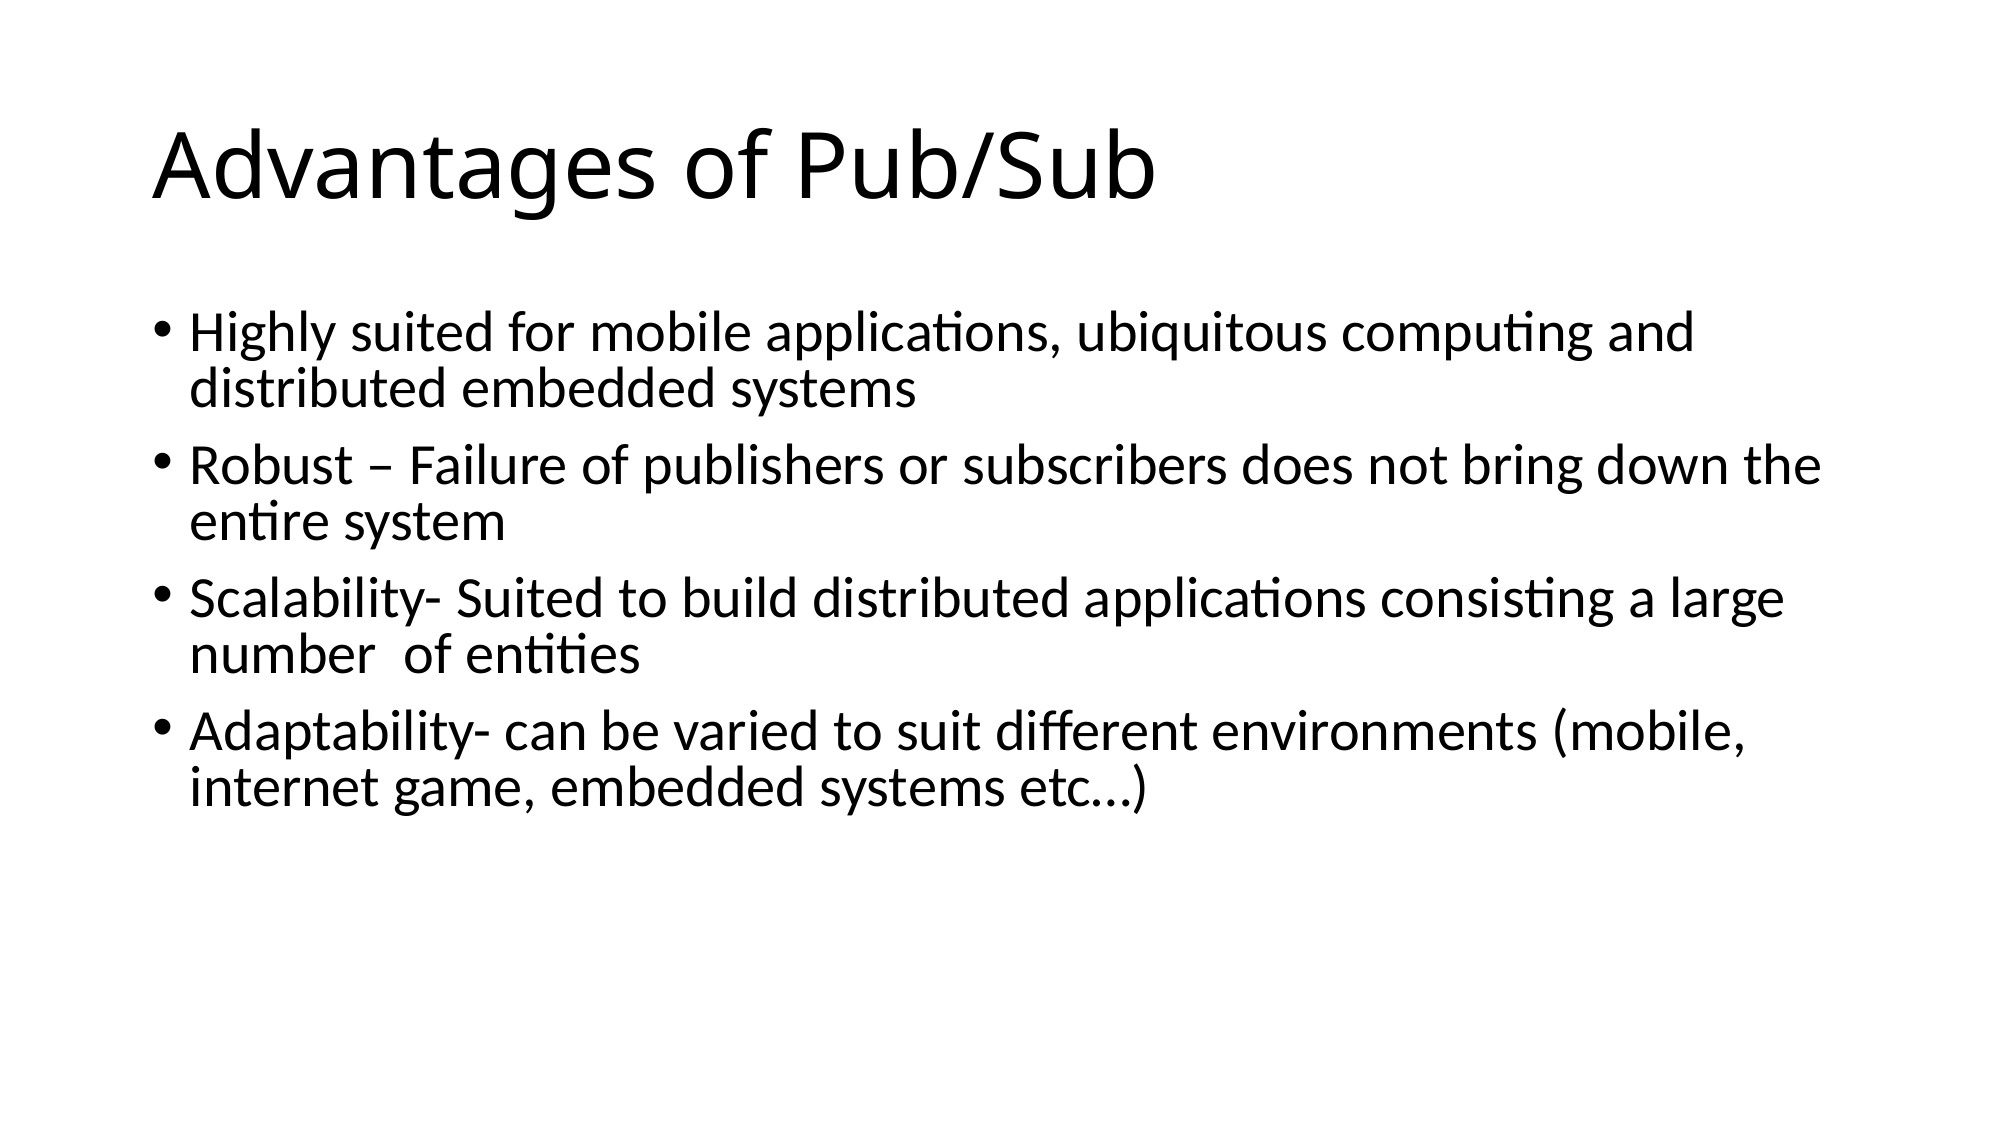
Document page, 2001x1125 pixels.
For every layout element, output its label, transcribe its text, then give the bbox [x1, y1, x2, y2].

list Highly suited for mobile applications, ubiquitous computing and distributed embedded systems Robust – Failure of publishers or subscribers does not bring down the entire system Scalability- Suited to build distributed applications consisting a large number of entities Adaptability- can be varied to suit different environments (mobile, internet game, embedded systems etc…) [137, 299, 1863, 1014]
title Advantages of Pub/Sub [137, 59, 1863, 278]
